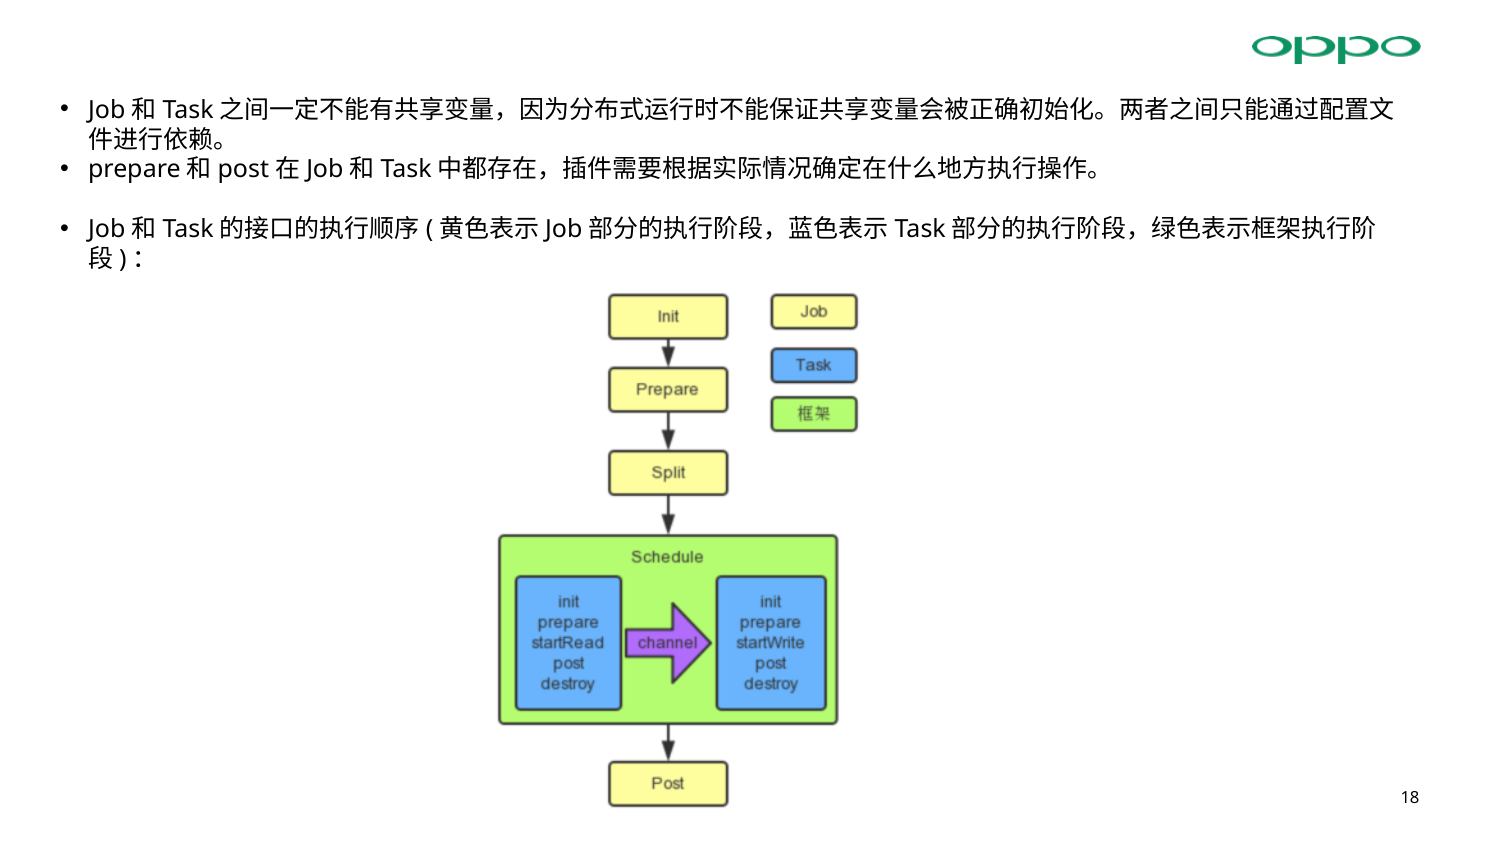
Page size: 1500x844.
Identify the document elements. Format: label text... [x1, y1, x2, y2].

picture [1252, 36, 1421, 64]
picture [451, 268, 890, 838]
text_box Job和Task之间一定不能有共享变量，因为分布式运行时不能保证共享变量会被正确初始化。两者之间只能通过配置文件进行依赖。 prepare和post在Job和Task中都存在，插件需要根据实际情况确定在什么地方执行操作。 Job和Task的接口的执行顺序(黄色表示Job部分的执行阶段，蓝色表示Task部分的执行阶段，绿色表示框架执行阶段)： [45, 85, 1426, 311]
